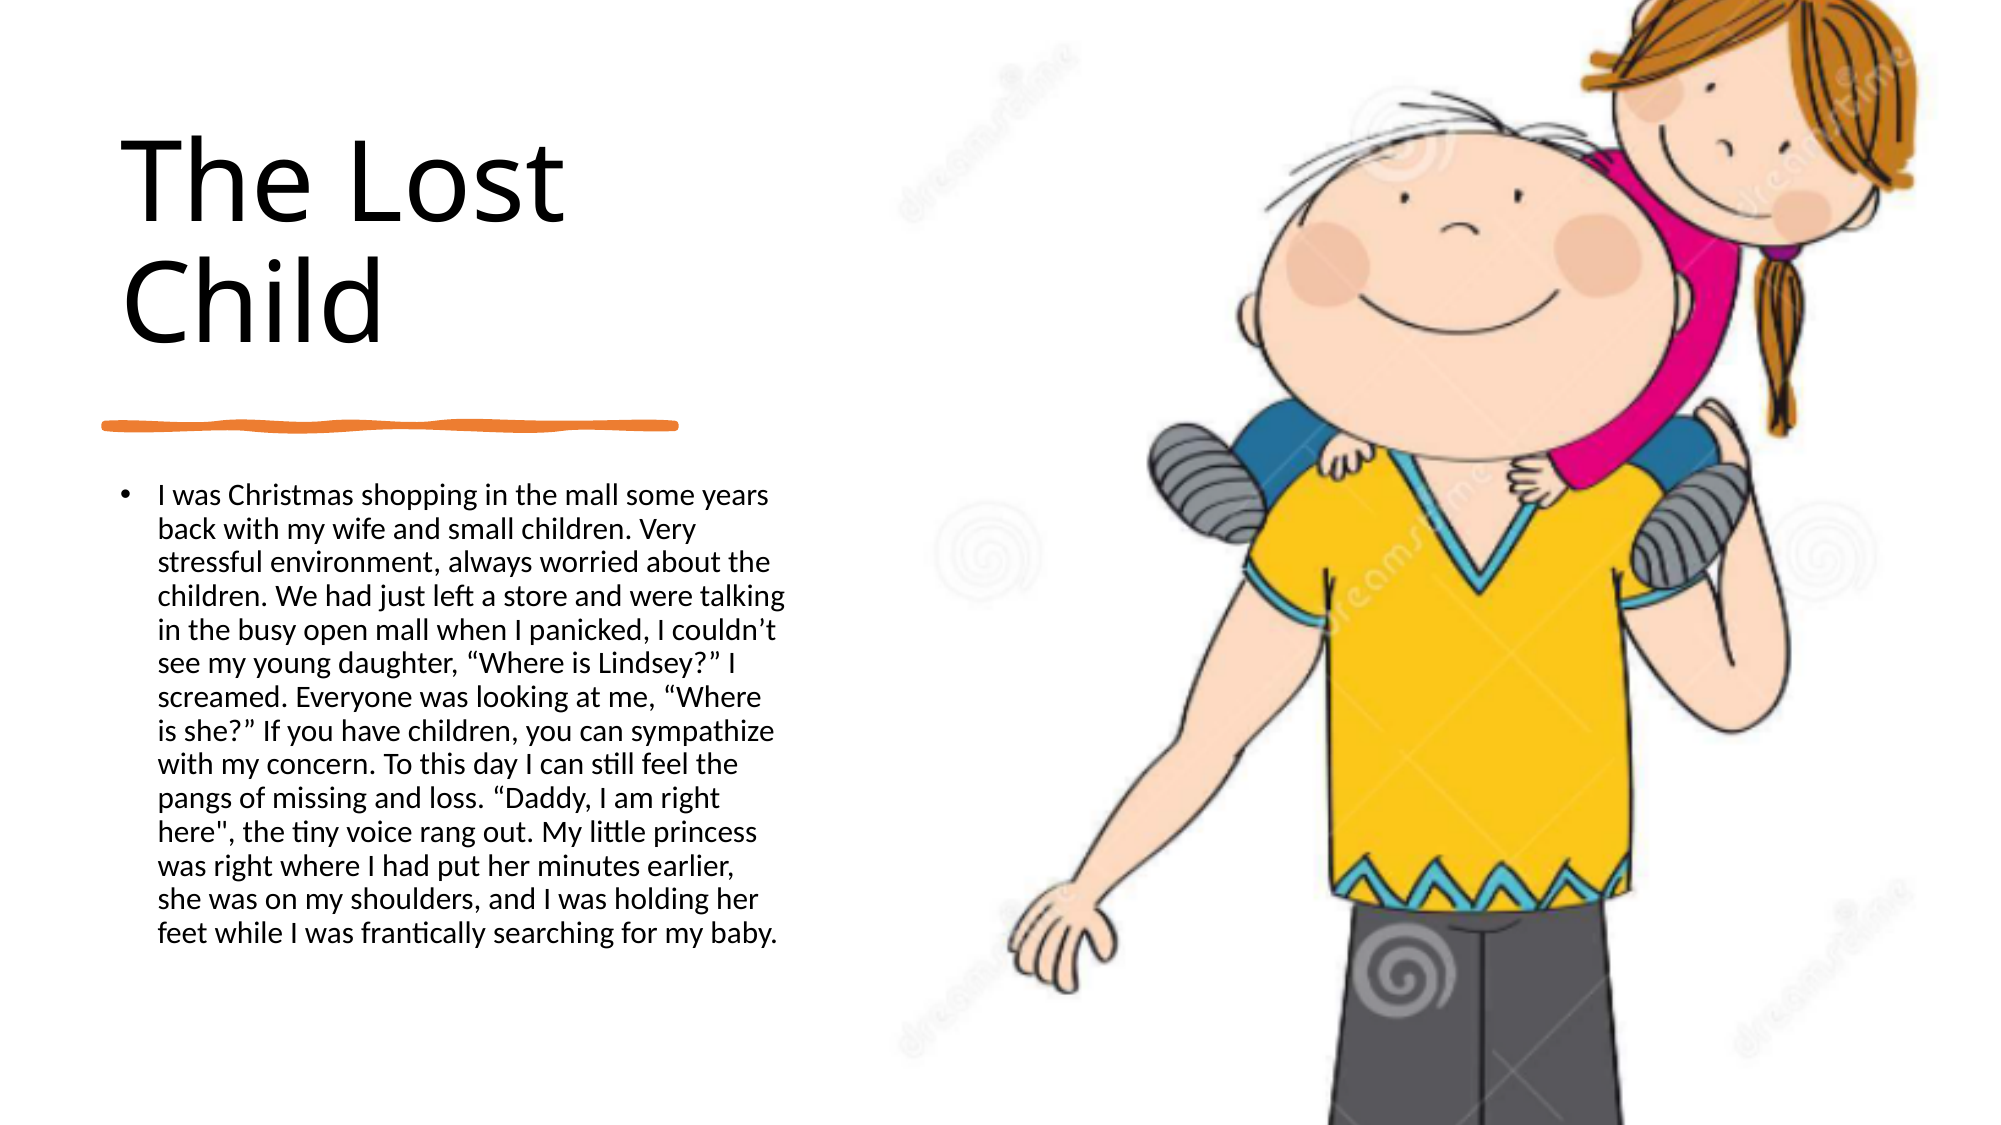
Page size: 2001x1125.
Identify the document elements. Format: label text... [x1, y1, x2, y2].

list I was Christmas shopping in the mall some years back with my wife and small children. Very stressful environment, always worried about the children. We had just left a store and were talking in the busy open mall when I panicked, I couldn’t see my young daughter, “Where is Lindsey?” I screamed. Everyone was looking at me, “Where is she?” If you have children, you can sympathize with my concern. To this day I can still feel the pangs of missing and loss. “Daddy, I am right here", the tiny voice rang out. My little princess was right where I had put her minutes earlier, she was on my shoulders, and I was holding her feet while I was frantically searching for my baby. [105, 471, 802, 1016]
title The Lost Child [105, 53, 822, 375]
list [871, 0, 2000, 1125]
text_box [103, 421, 676, 431]
text_box [0, 0, 871, 1125]
